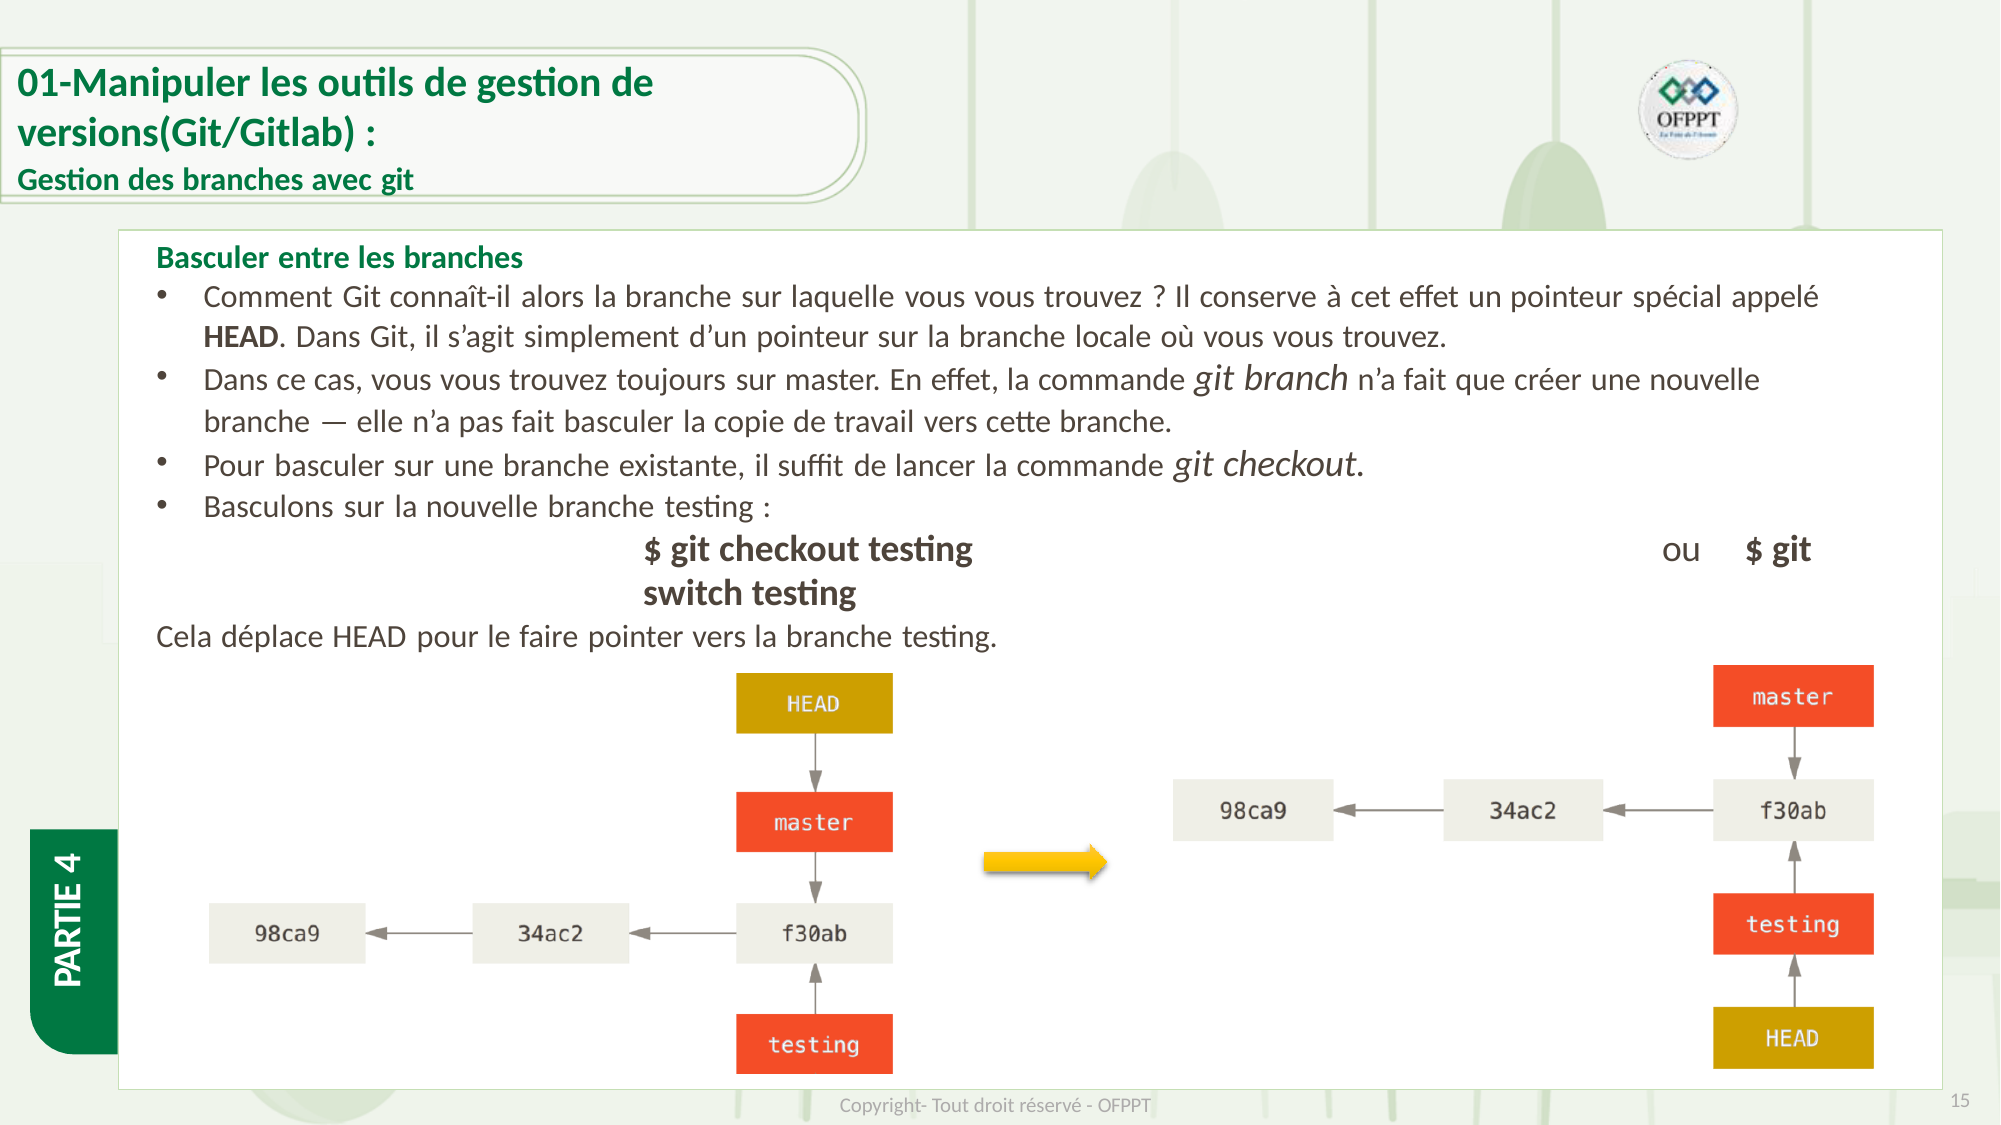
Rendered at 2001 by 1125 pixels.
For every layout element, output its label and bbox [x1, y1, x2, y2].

text_box [0, 0, 2000, 1125]
text_box [208, 665, 1876, 1074]
